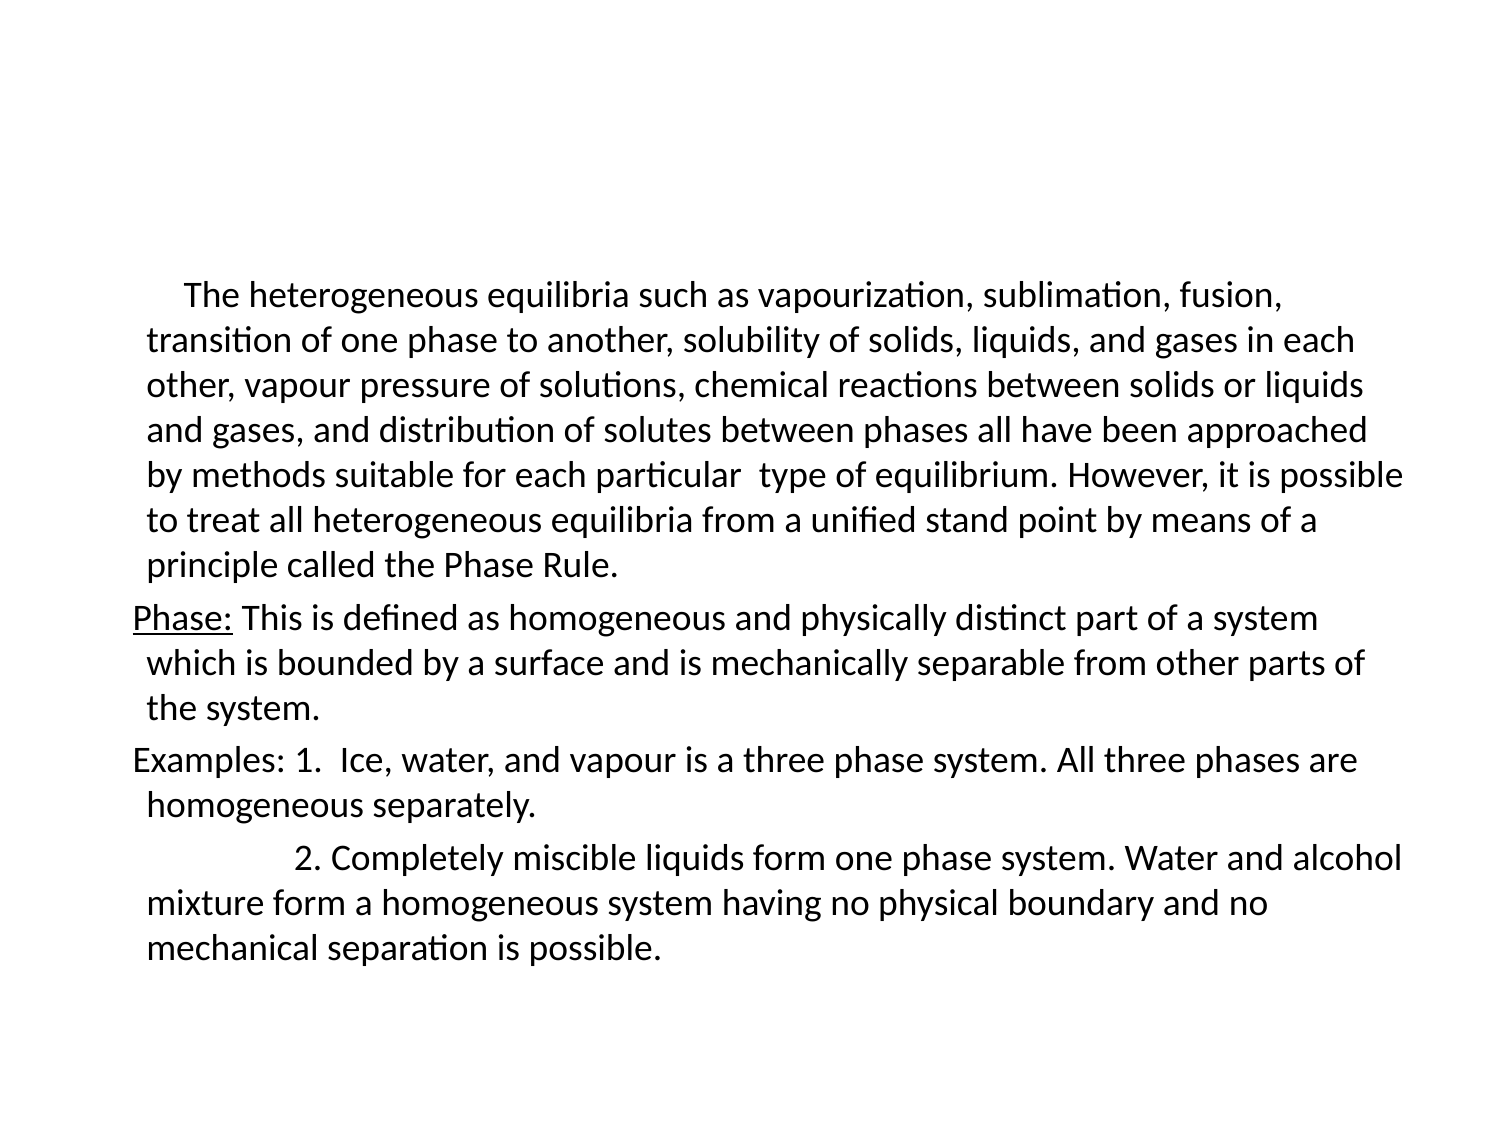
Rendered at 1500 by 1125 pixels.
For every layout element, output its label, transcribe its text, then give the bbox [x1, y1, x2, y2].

list The heterogeneous equilibria such as vapourization, sublimation, fusion, transition of one phase to another, solubility of solids, liquids, and gases in each other, vapour pressure of solutions, chemical reactions between solids or liquids and gases, and distribution of solutes between phases all have been approached by methods suitable for each particular type of equilibrium. However, it is possible to treat all heterogeneous equilibria from a unified stand point by means of a principle called the Phase Rule. Phase: This is defined as homogeneous and physically distinct part of a system which is bounded by a surface and is mechanically separable from other parts of the system. Examples: 1. Ice, water, and vapour is a three phase system. All three phases are homogeneous separately. 2. Completely miscible liquids form one phase system. Water and alcohol mixture form a homogeneous system having no physical boundary and no mechanical separation is possible. [75, 262, 1425, 1005]
